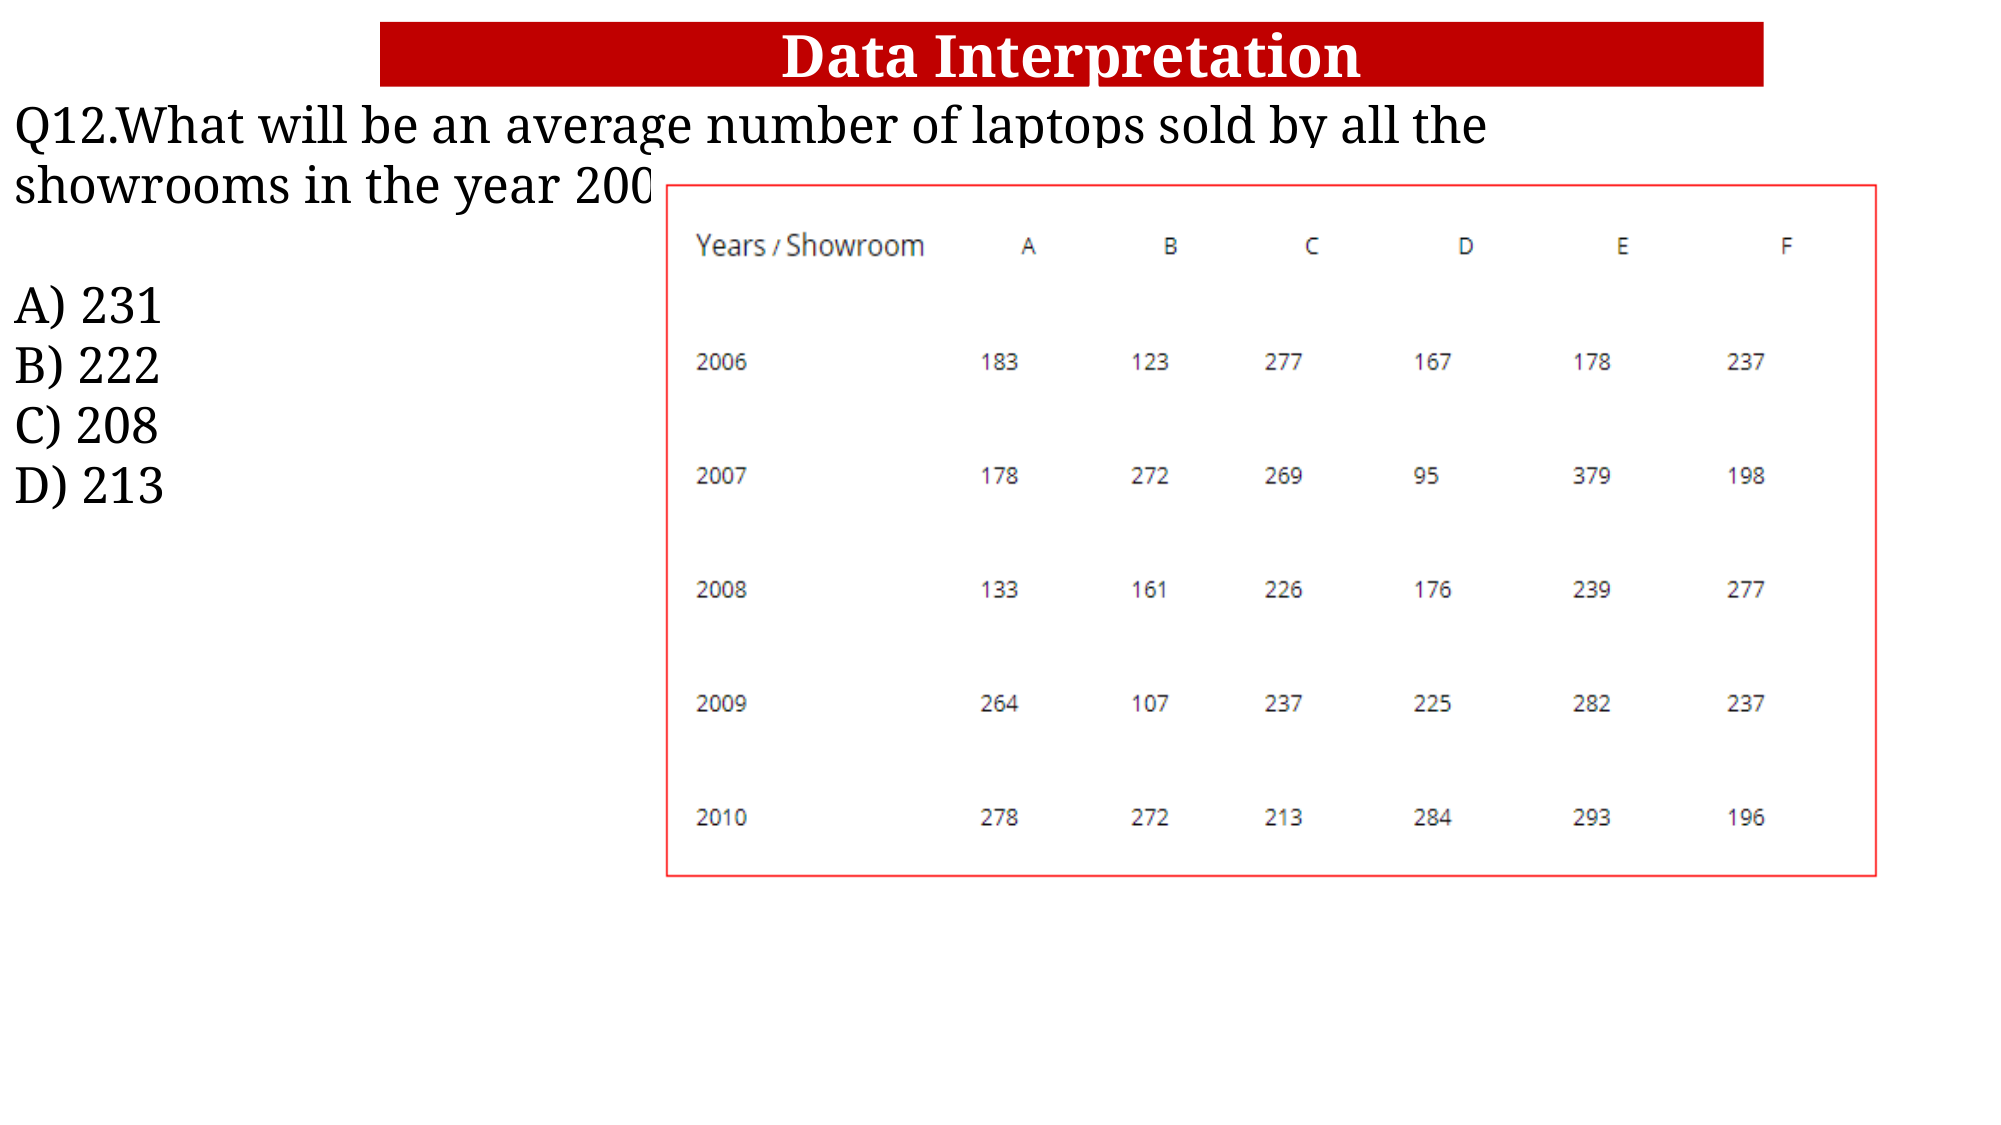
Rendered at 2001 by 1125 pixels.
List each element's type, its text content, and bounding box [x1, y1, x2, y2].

text_box Q12.What will be an average number of laptops sold by all the showrooms in the year 2007? A) 231 B) 222 C) 208 D) 213 [0, 86, 1666, 522]
text_box Data Interpretation [378, 20, 1766, 89]
picture [650, 148, 1909, 904]
